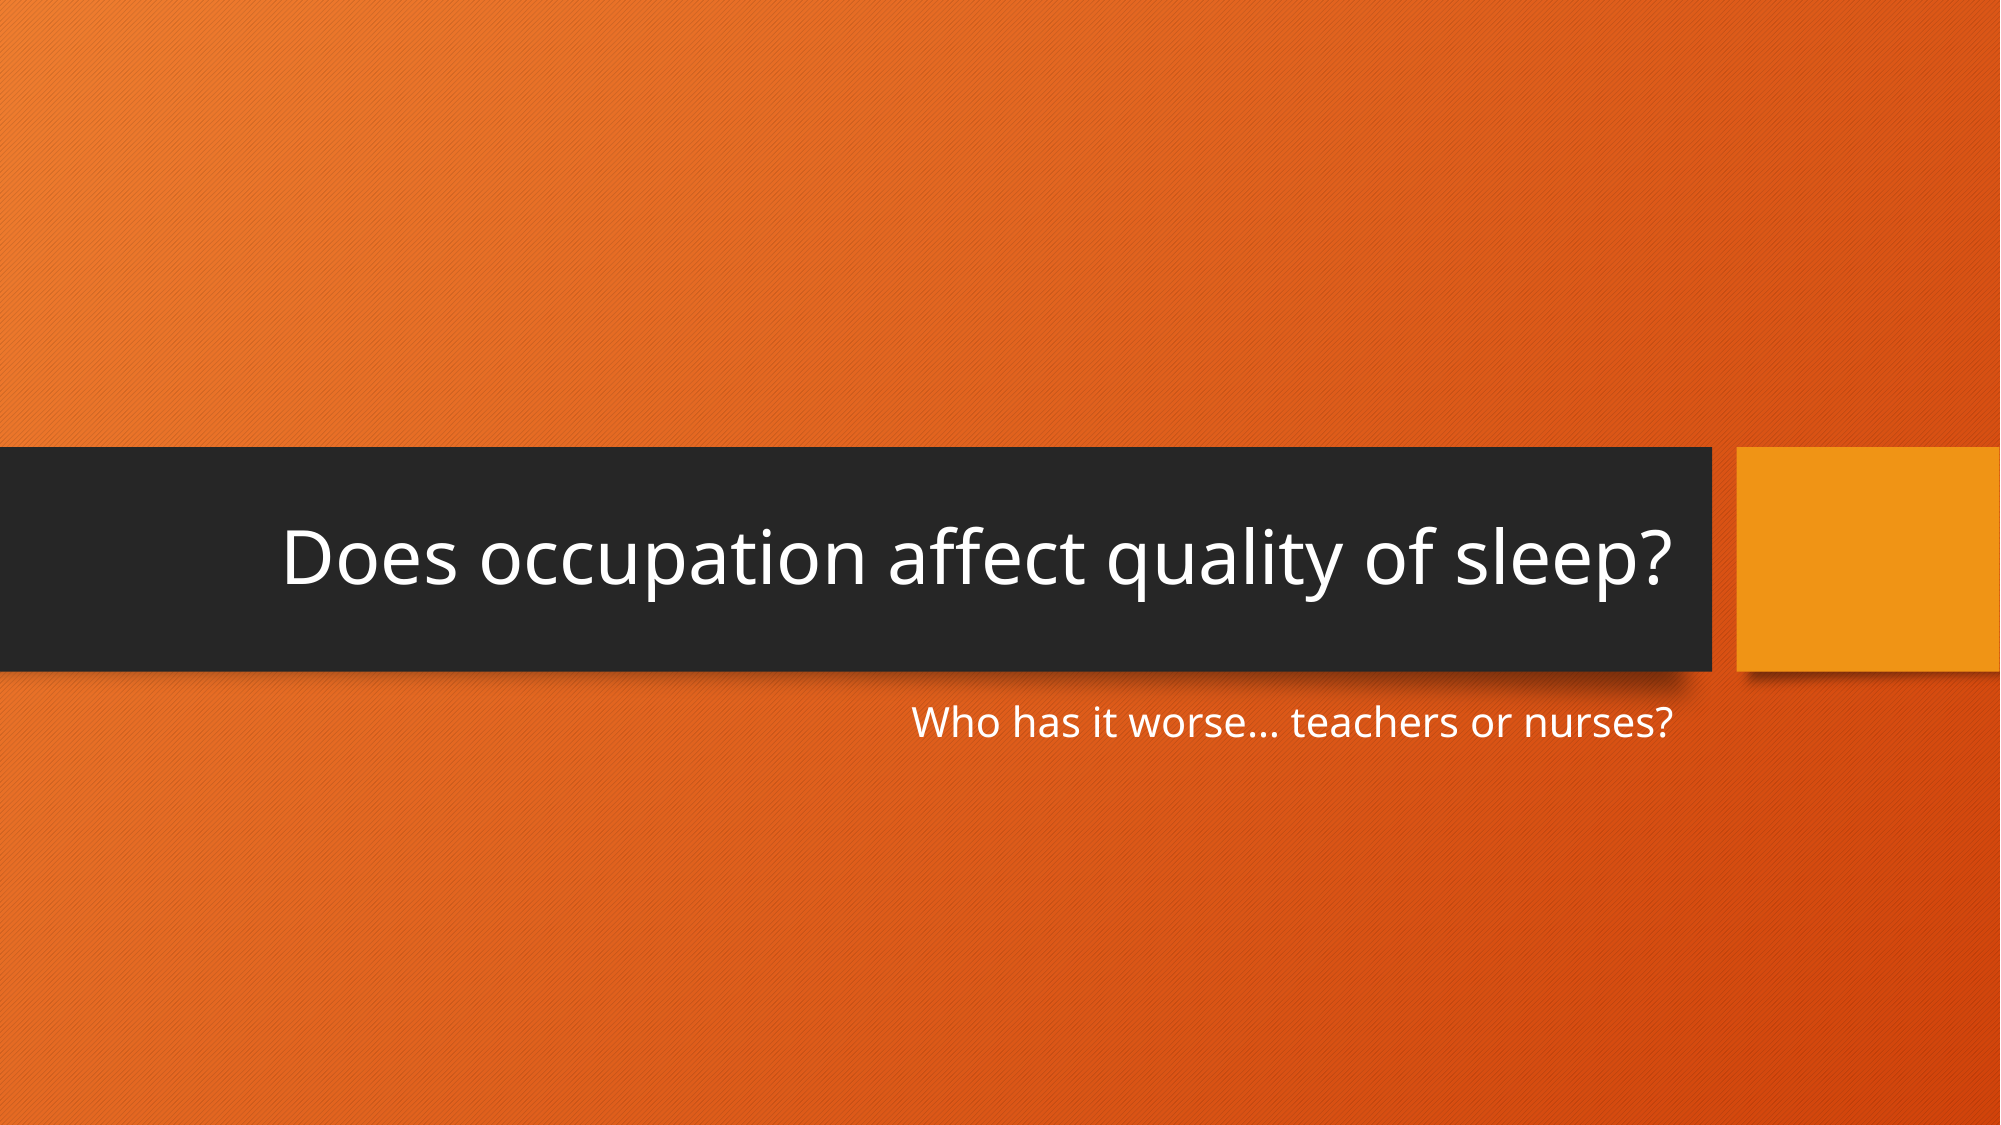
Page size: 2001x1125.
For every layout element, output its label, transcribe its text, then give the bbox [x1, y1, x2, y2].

picture [0, 672, 1713, 724]
title Does occupation affect quality of sleep? [111, 470, 1689, 650]
picture [1736, 672, 2000, 695]
list Who has it worse… teachers or nurses? [111, 694, 1689, 974]
